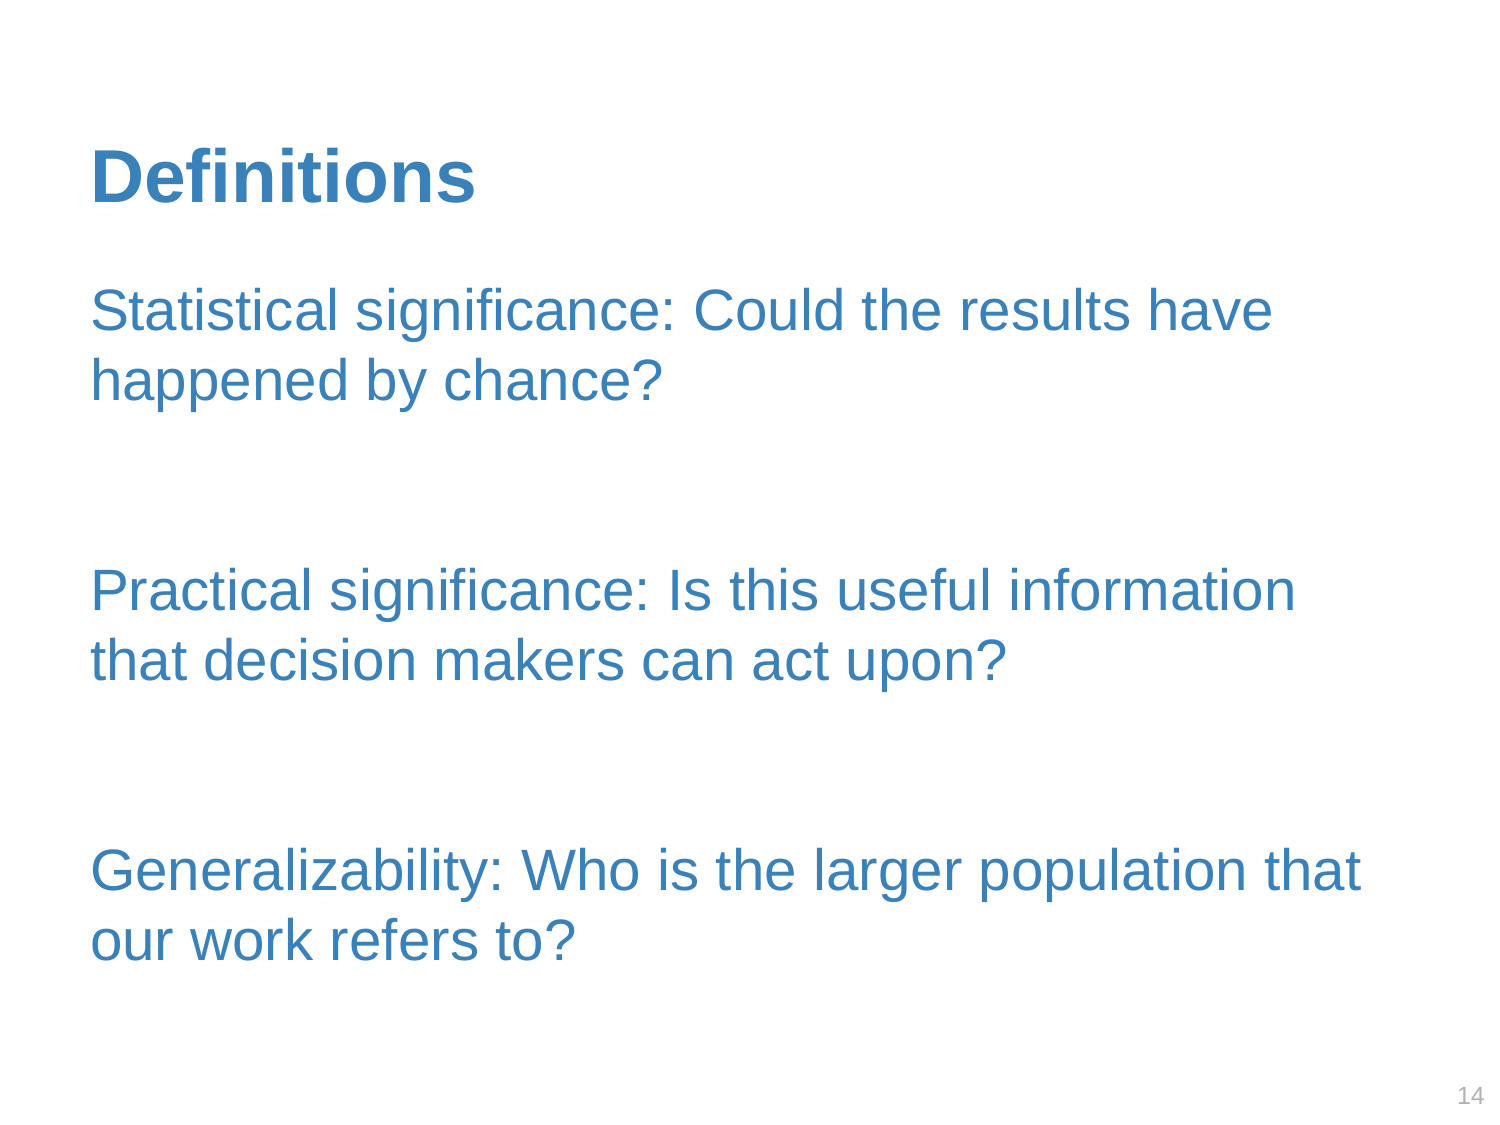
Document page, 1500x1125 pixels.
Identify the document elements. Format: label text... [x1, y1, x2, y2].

slide_number 13 [1149, 1065, 1500, 1125]
title Definitions [75, 45, 1425, 187]
list Statistical significance: Could the results have happened by chance? Practical significance: Is this useful information that decision makers can act upon? Generalizability: Who is the larger population that our work refers to? [75, 187, 1425, 525]
